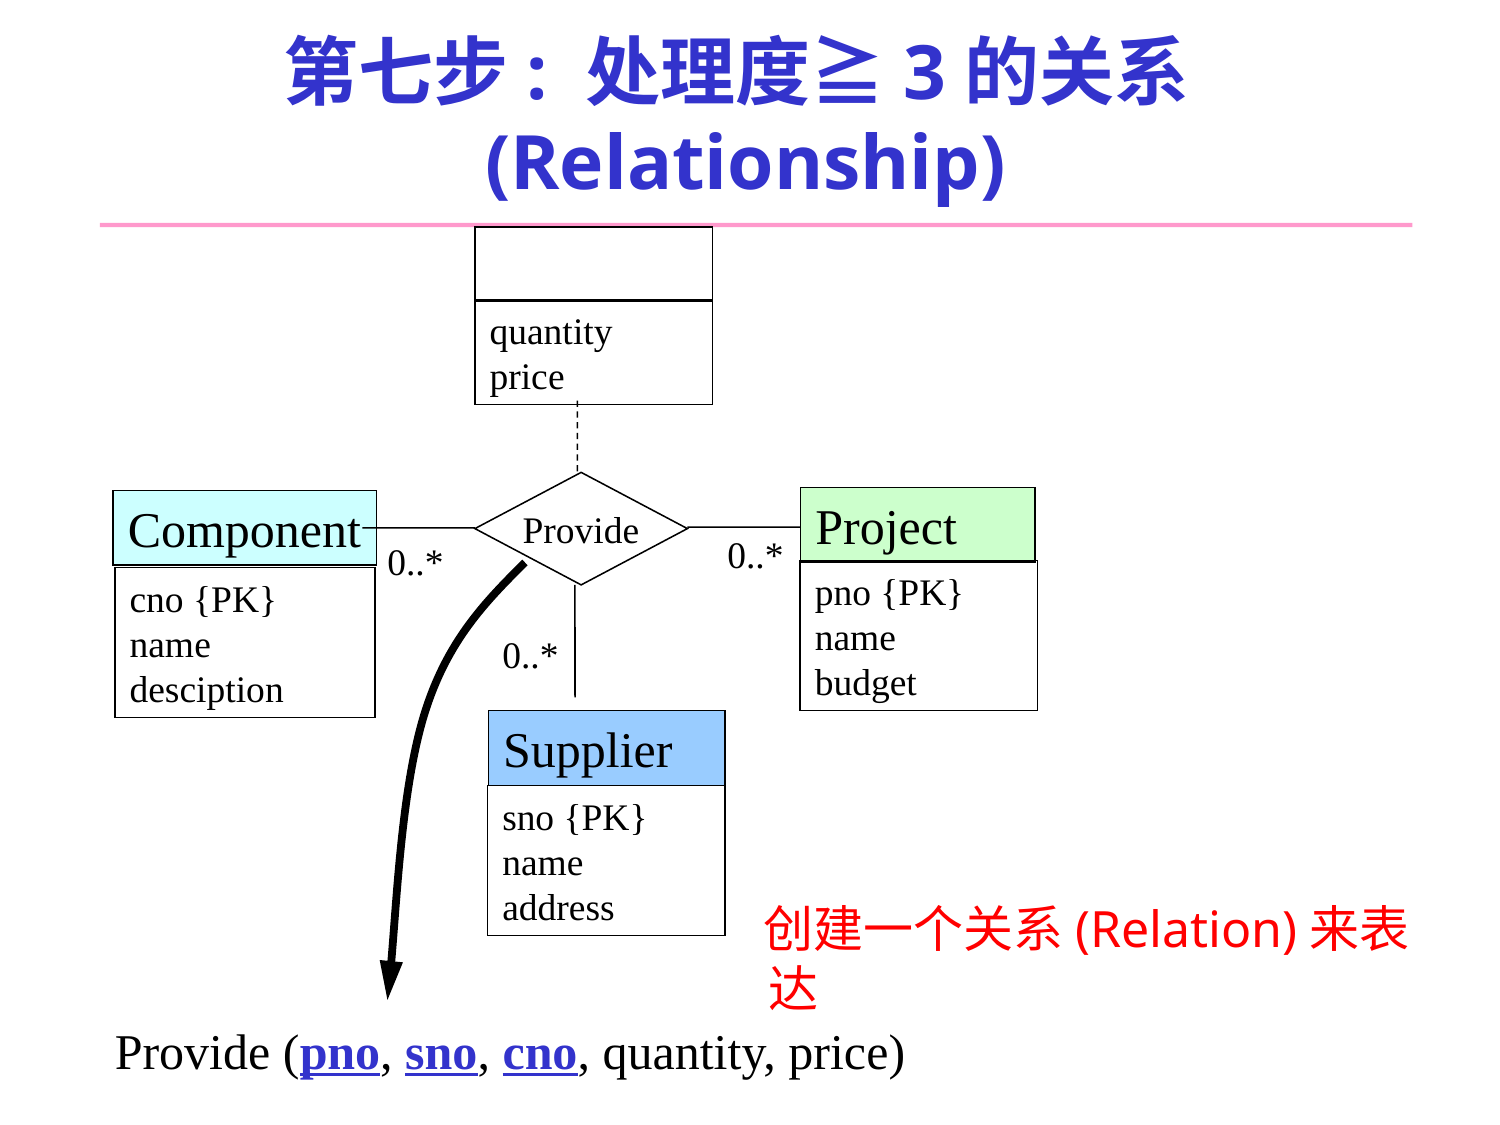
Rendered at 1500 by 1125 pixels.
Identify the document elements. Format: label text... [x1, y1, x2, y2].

text_box 0..* [712, 523, 799, 584]
text_box Supplier [488, 710, 726, 786]
text_box cno {PK} name desciption [114, 567, 375, 718]
text_box Provide (pno, sno, cno, quantity, price) [99, 1012, 1113, 1088]
text_box 0..* [488, 623, 574, 684]
list 创建一个关系(Relation)来表达 [748, 889, 1471, 981]
text_box sno {PK} name address [487, 785, 725, 936]
text_box pno {PK} name budget [799, 560, 1038, 711]
text_box Project [800, 487, 1035, 560]
text_box [383, 562, 526, 1000]
text_box Component [113, 490, 377, 566]
title 第七步: 处理度≧3的关系(Relationship) [20, 20, 1471, 209]
text_box quantity price [474, 299, 713, 405]
text_box Provide [474, 472, 688, 585]
text_box 0..* [372, 530, 459, 590]
text_box [474, 226, 713, 299]
